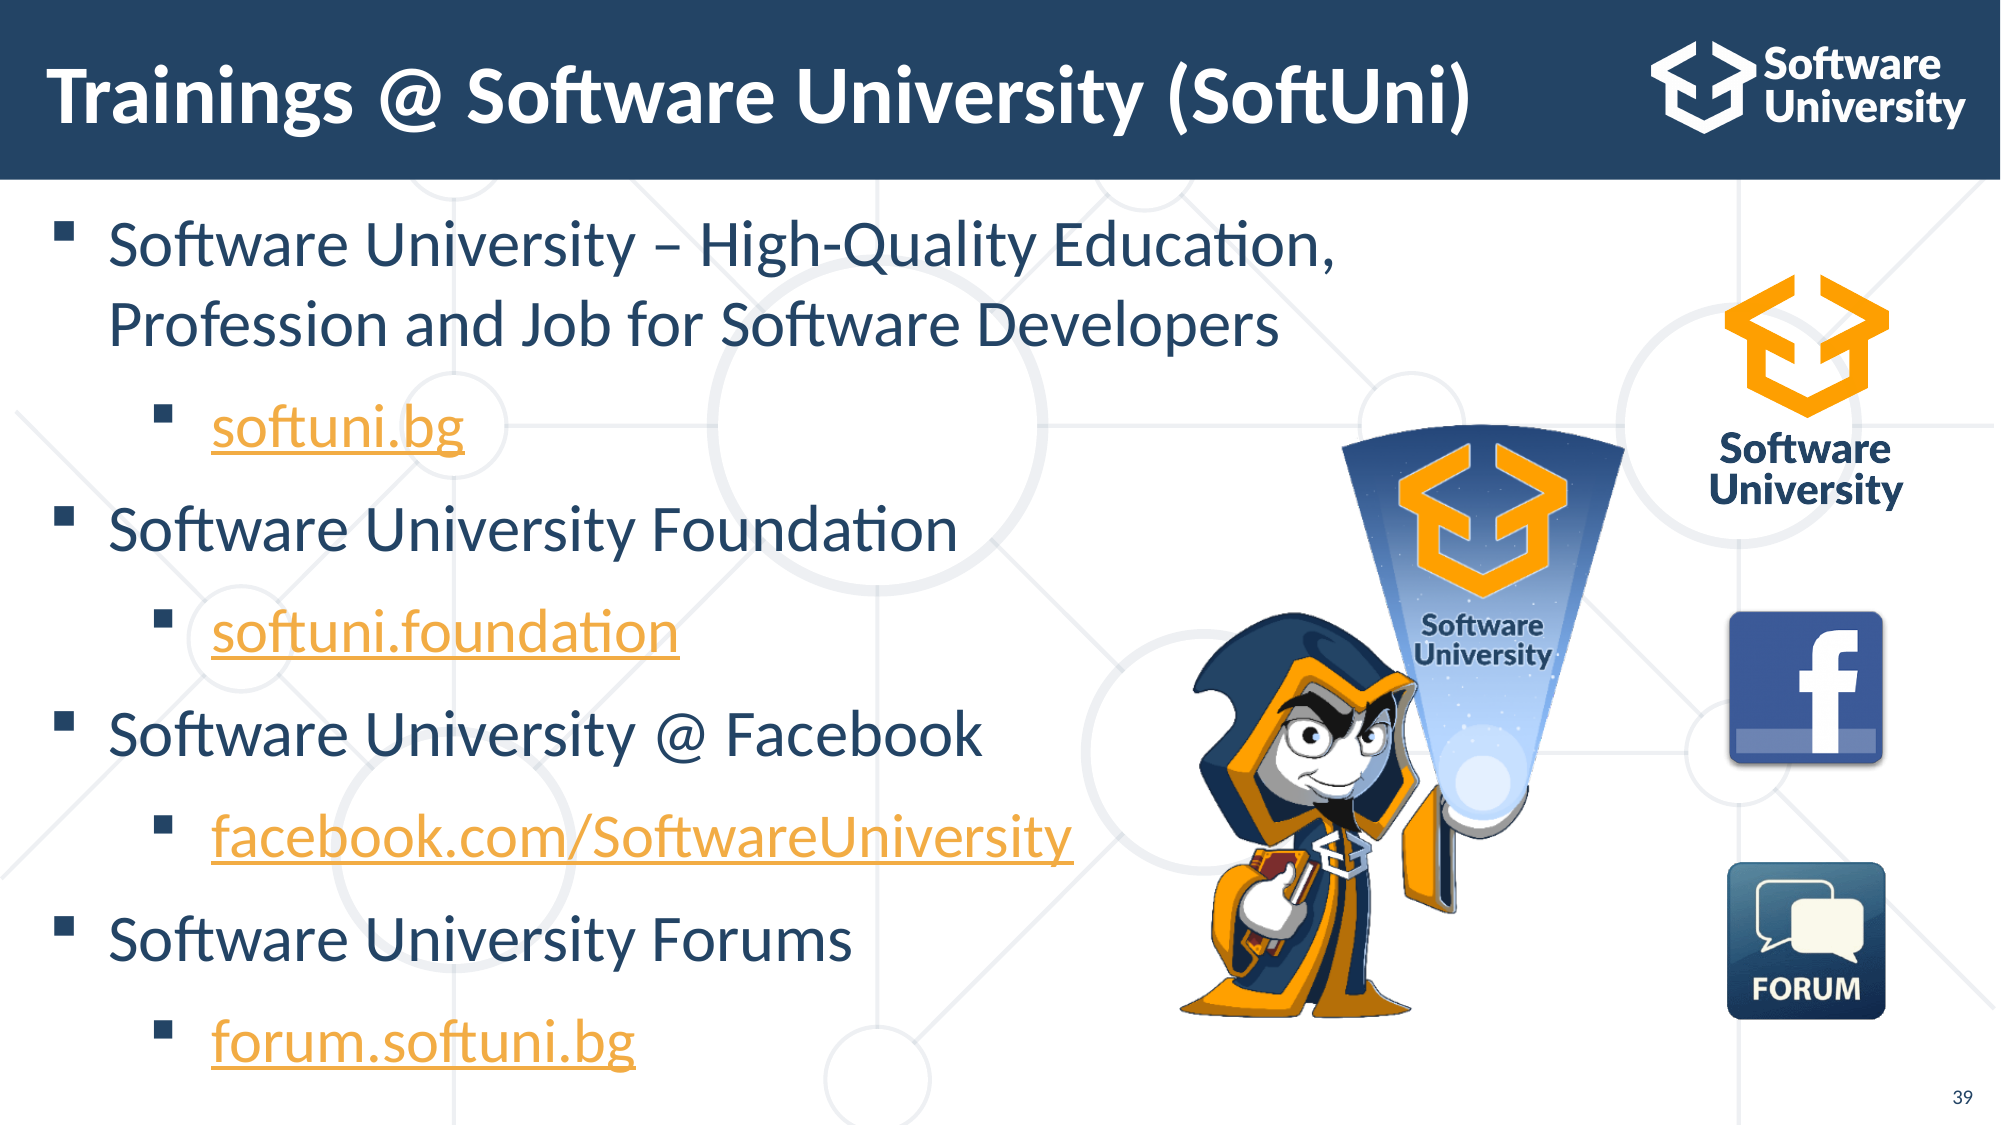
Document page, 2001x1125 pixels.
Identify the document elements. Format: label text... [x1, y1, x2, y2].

picture [1458, 423, 1627, 1020]
picture [1651, 41, 1966, 134]
picture [1723, 605, 1889, 773]
picture [1726, 861, 1886, 1020]
text_box 39 [1927, 1067, 1989, 1117]
title Trainings @ Software University (SoftUni) [28, 17, 1627, 163]
picture [1708, 274, 1904, 517]
list Software University – High-Quality Education, Profession and Job for Software Developers softuni.bg Software University Foundation softuni.foundation Software University @ Facebook facebook.com/SoftwareUniversity Software University Forums forum.softuni.bg [31, 193, 1458, 1094]
